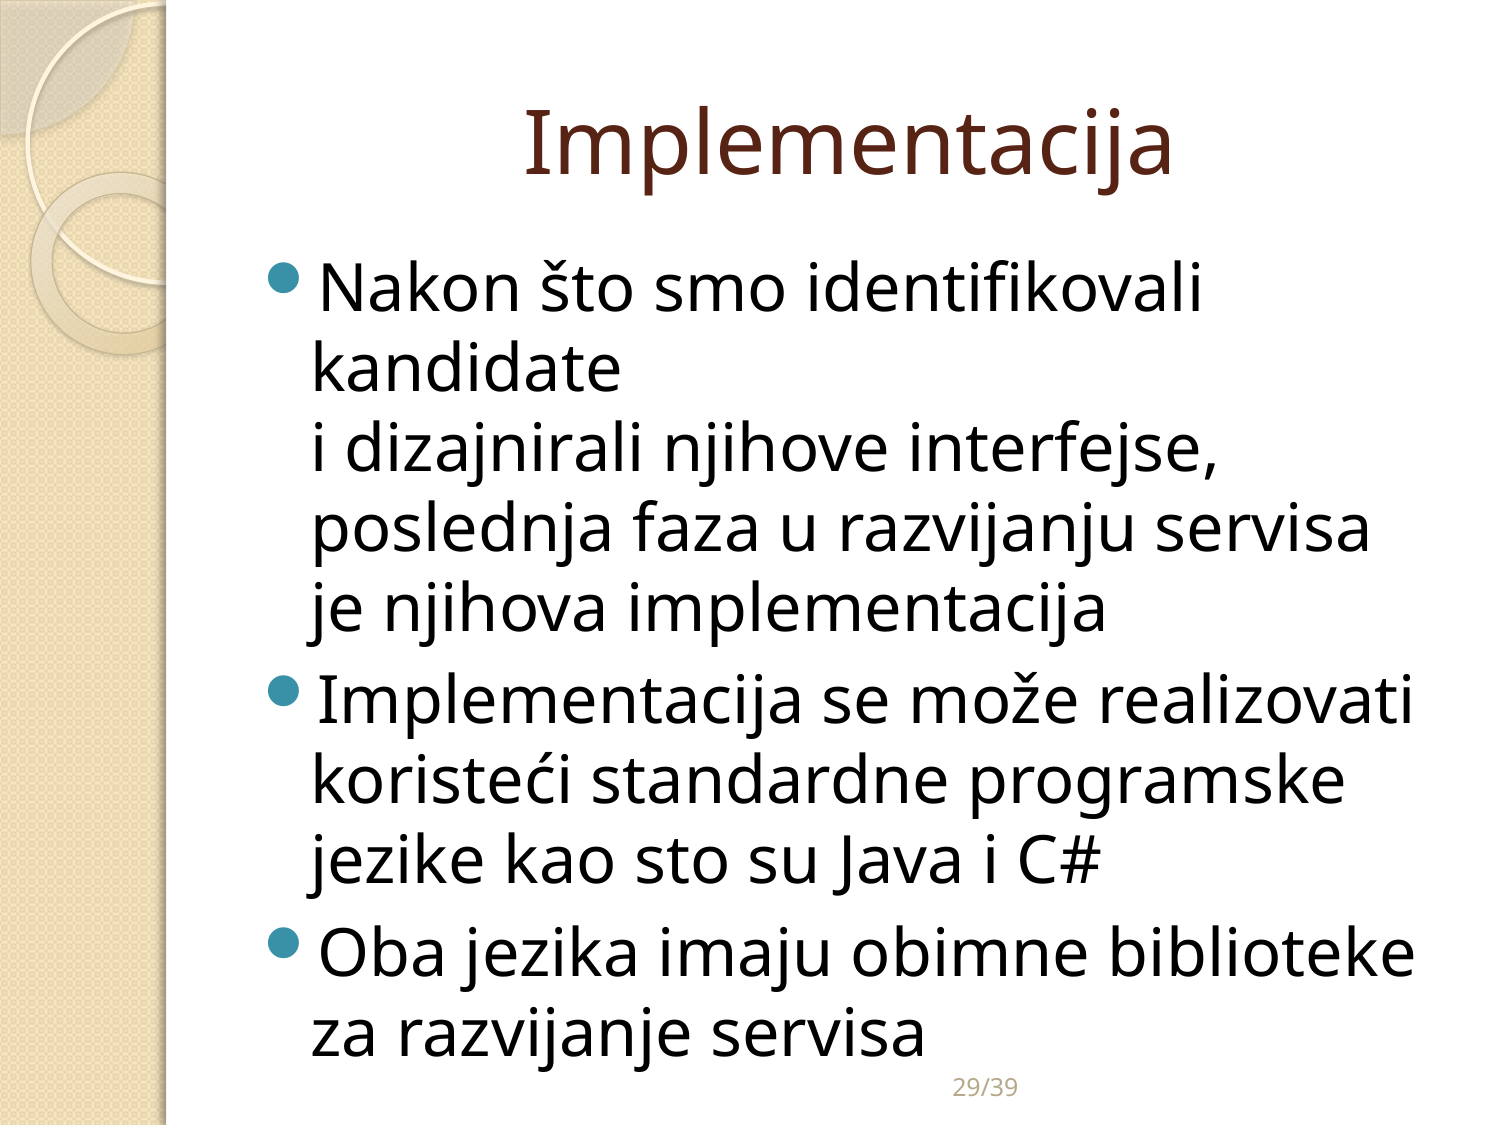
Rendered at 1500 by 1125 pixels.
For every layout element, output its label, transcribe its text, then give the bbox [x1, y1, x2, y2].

title Implementacija [235, 45, 1466, 233]
list Nakon što smo identifikovali kandidate i dizajnirali njihove interfejse, poslednja faza u razvijanju servisa je njihova implementacija Implementacija se može realizovati koristeći standardne programske jezike kao sto su Java i C# Oba jezika imaju obimne biblioteke za razvijanje servisa [235, 237, 1466, 1025]
footer 29/39 [937, 1034, 1413, 1113]
